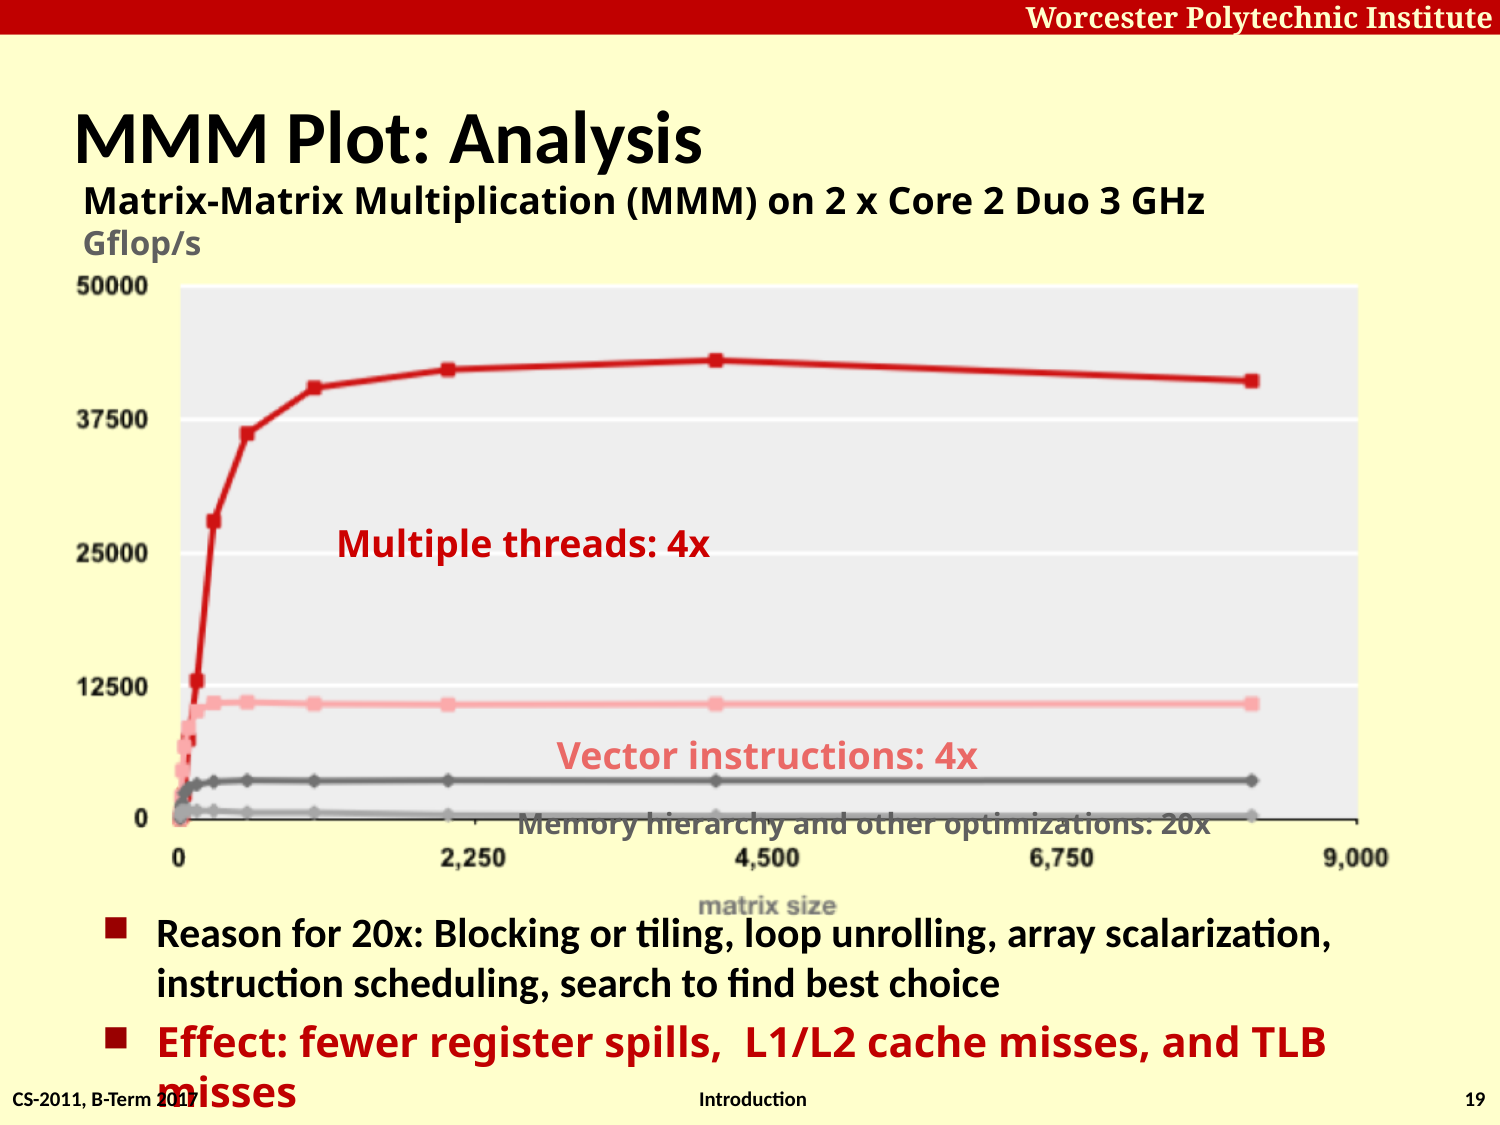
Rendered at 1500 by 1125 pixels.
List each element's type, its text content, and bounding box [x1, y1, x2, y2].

footer Introduction [691, 1084, 809, 1111]
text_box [36, 199, 1432, 921]
slide_number 19 [1460, 1085, 1486, 1111]
title MMM Plot: Analysis [58, 71, 1305, 197]
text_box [80, 174, 1219, 390]
slide_number CS-2011, B-Term 2017 [12, 1085, 205, 1111]
text_box Reason for 20x: Blocking or tiling, loop unrolling, array scalarization, instruction scheduling, search to find best choice Effect: fewer register spills, L1/L2 cache misses, and TLB misses [100, 899, 1453, 1073]
